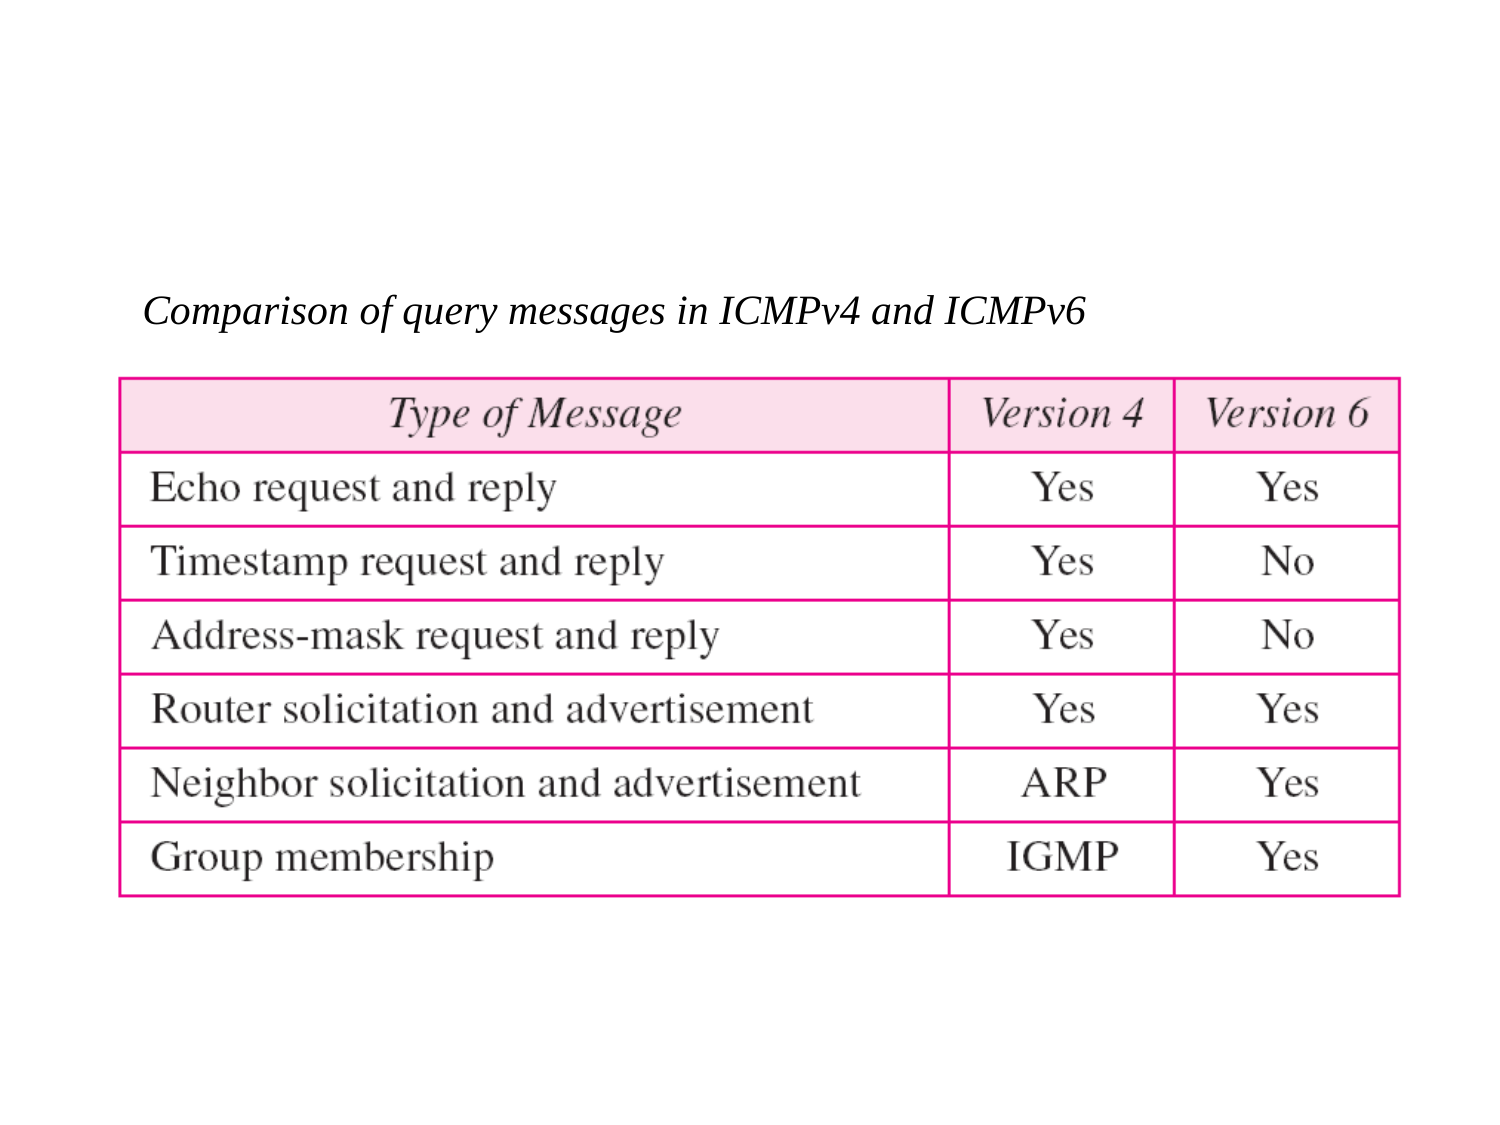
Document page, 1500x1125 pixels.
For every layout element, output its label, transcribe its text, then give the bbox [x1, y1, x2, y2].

picture [89, 355, 1411, 938]
text_box Comparison of query messages in ICMPv4 and ICMPv6 [127, 275, 1103, 340]
